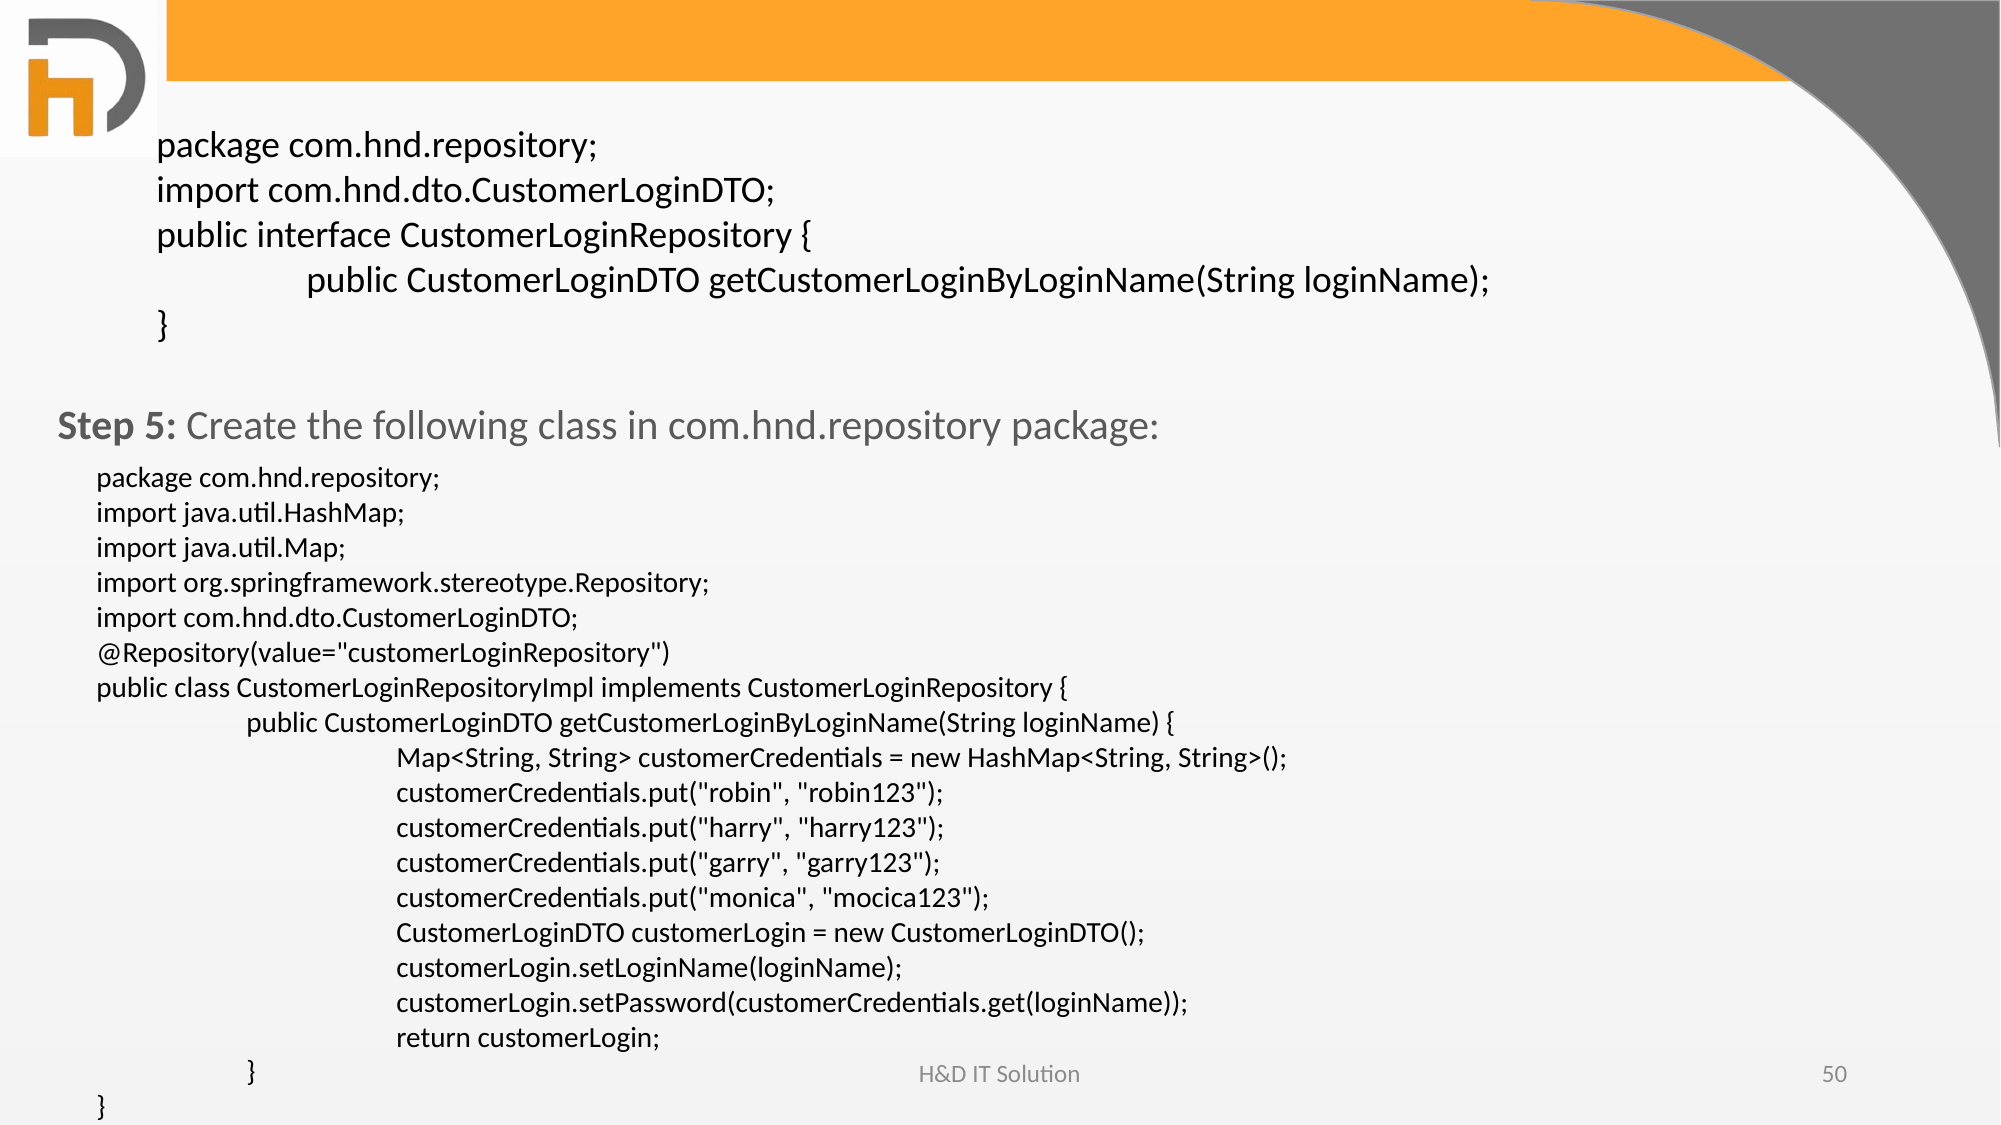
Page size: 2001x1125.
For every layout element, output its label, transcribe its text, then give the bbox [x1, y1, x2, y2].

text_box package com.hnd.repository; import com.hnd.dto.CustomerLoginDTO; public interface CustomerLoginRepository { public CustomerLoginDTO getCustomerLoginByLoginName(String loginName); } [141, 112, 1863, 353]
picture [0, 0, 157, 157]
text_box package com.hnd.repository; import java.util.HashMap; import java.util.Map; import org.springframework.stereotype.Repository; import com.hnd.dto.CustomerLoginDTO; @Repository(value="customerLoginRepository") public class CustomerLoginRepositoryImpl implements CustomerLoginRepository { public CustomerLoginDTO getCustomerLoginByLoginName(String loginName) { Map<String, String> customerCredentials = new HashMap<String, String>(); customerCredentials.put("robin", "robin123"); customerCredentials.put("harry", "harry123"); customerCredentials.put("garry", "garry123"); customerCredentials.put("monica", "mocica123"); CustomerLoginDTO customerLogin = new CustomerLoginDTO(); customerLogin.setLoginName(loginName); customerLogin.setPassword(customerCredentials.get(loginName)); return customerLogin; } } [81, 451, 2000, 1125]
text_box Step 5: Create the following class in com.hnd.repository package: [42, 390, 1962, 456]
